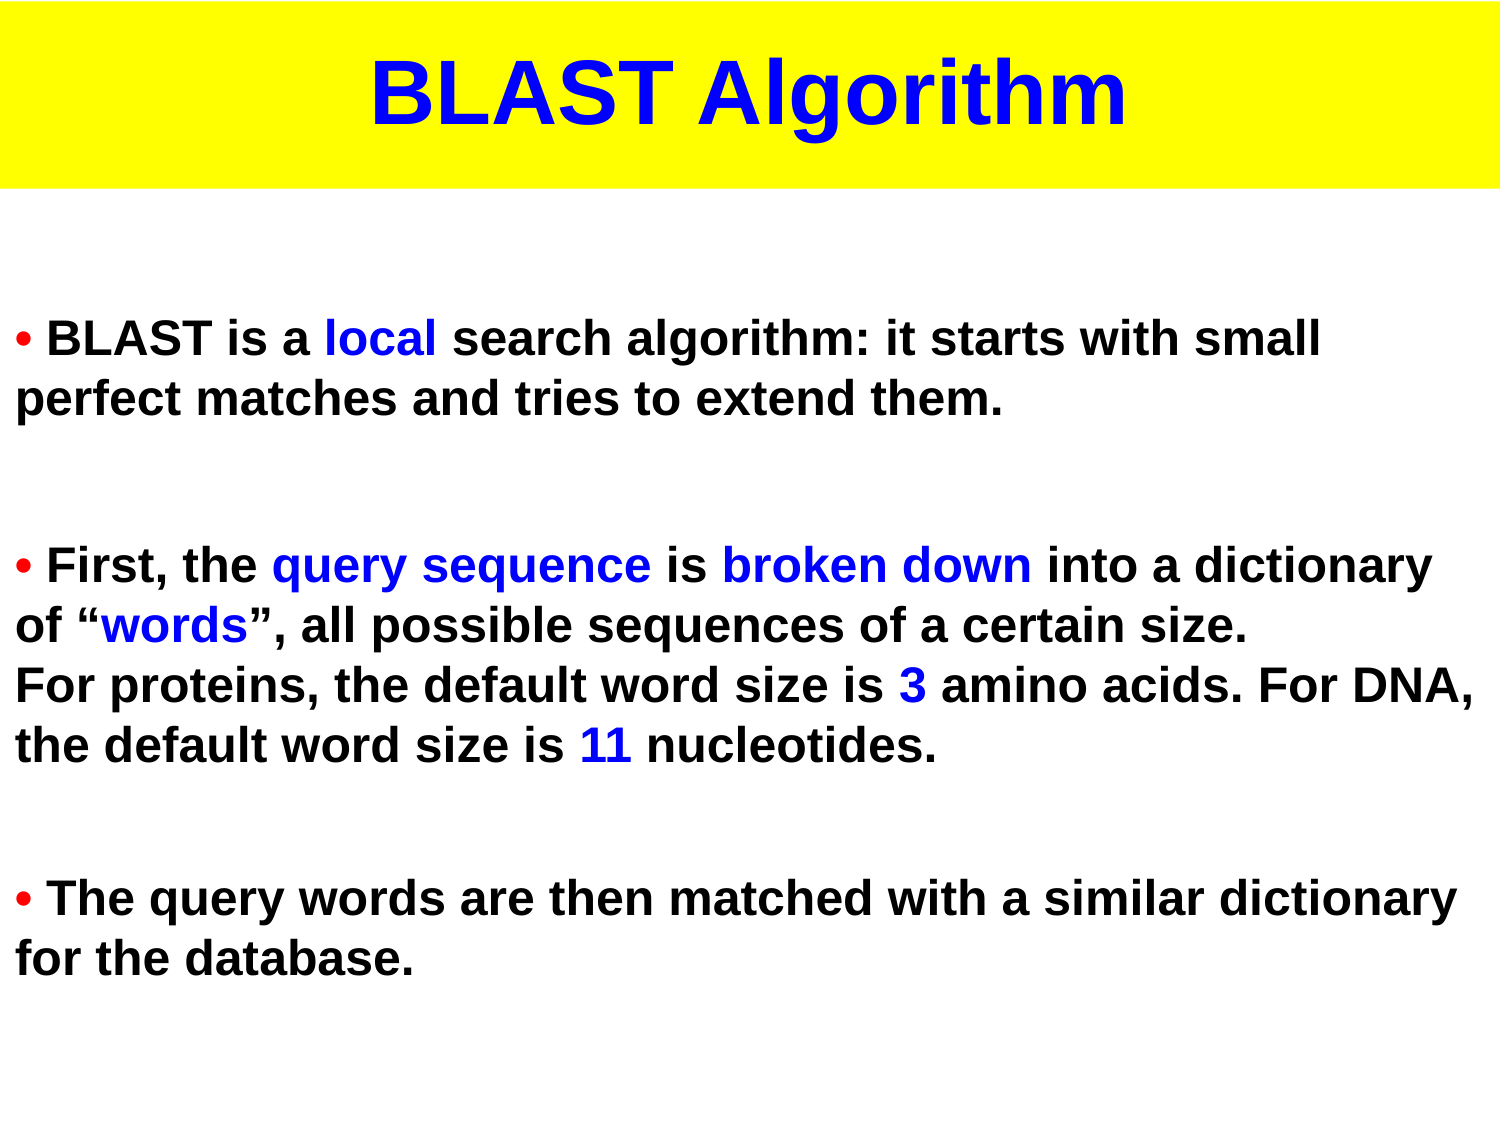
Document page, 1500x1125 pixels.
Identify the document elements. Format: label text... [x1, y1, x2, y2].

title BLAST Algorithm [0, 1, 1500, 189]
text_box • The query words are then matched with a similar dictionary for the database. [0, 858, 1500, 993]
text_box • First, the query sequence is broken down into a dictionary of “words”, all possible sequences of a certain size. For proteins, the default word size is 3 amino acids. For DNA, the default word size is 11 nucleotides. [0, 524, 1500, 780]
text_box • BLAST is a local search algorithm: it starts with small perfect matches and tries to extend them. [0, 297, 1500, 433]
